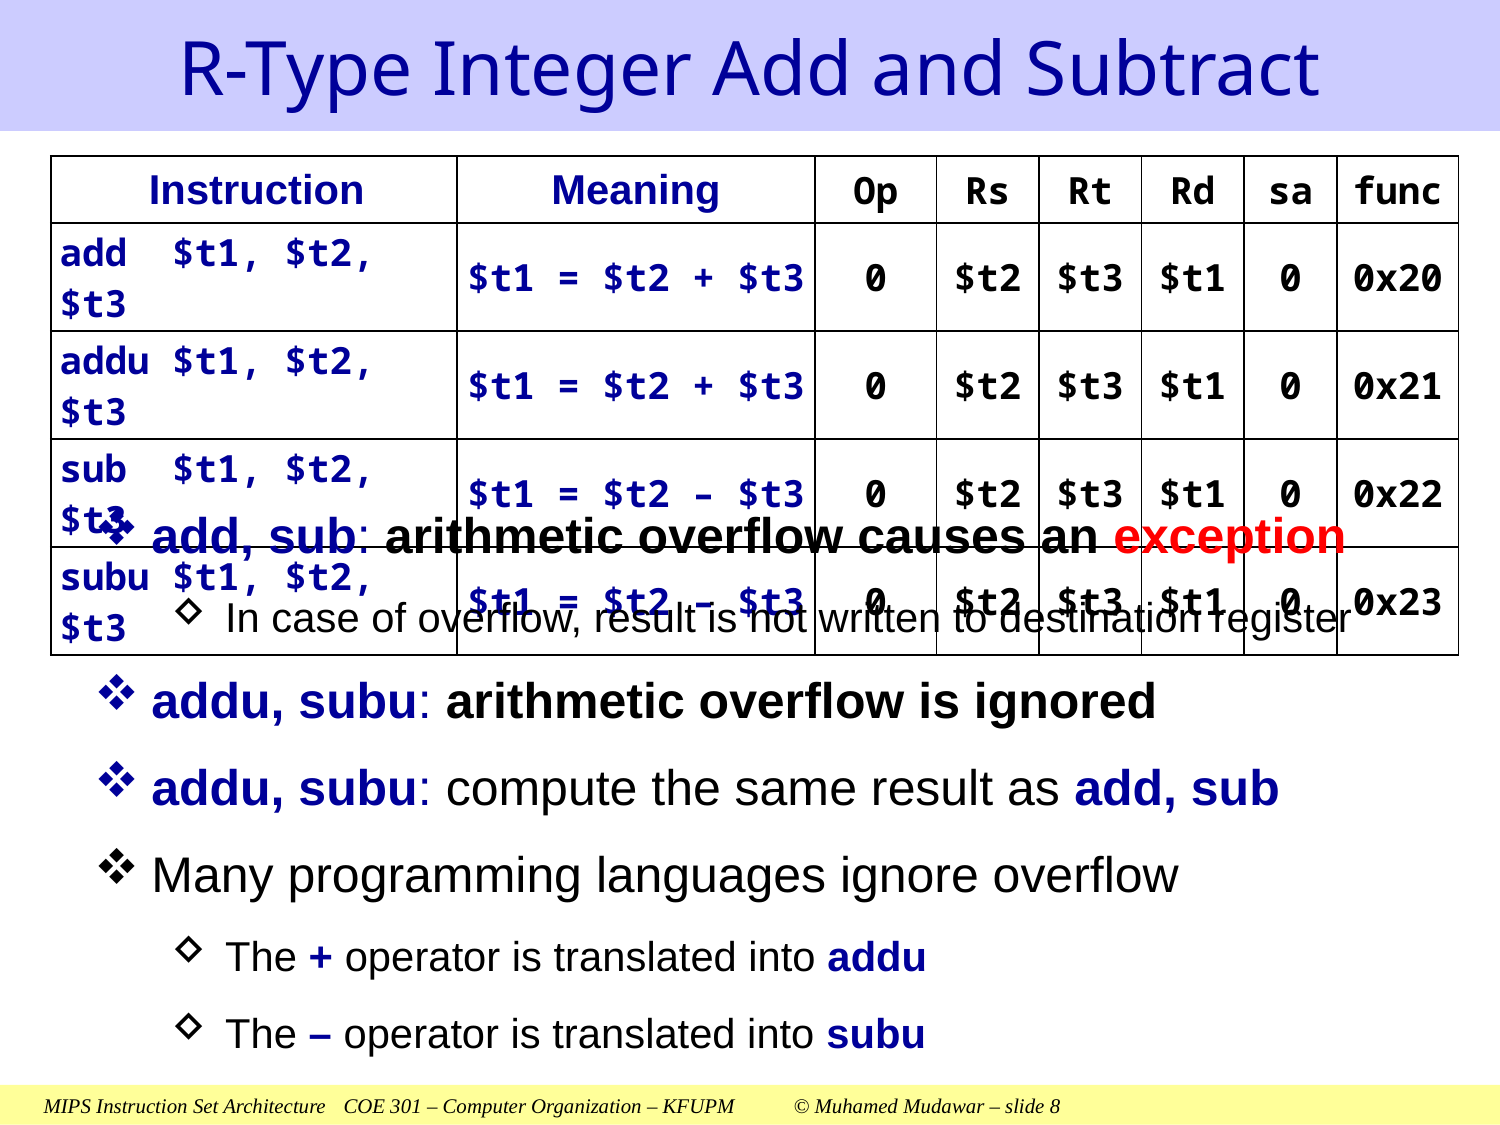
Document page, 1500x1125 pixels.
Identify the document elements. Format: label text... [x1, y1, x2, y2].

table_cell 0 [1245, 224, 1336, 330]
table_cell $t1 = $t2 + $t3 [458, 332, 814, 438]
table_cell $t1 [1142, 440, 1243, 496]
table_header Op [816, 157, 936, 222]
table_cell 0x23 [1421, 548, 1458, 654]
table_cell subu $t1, $t2, $t3 [52, 548, 79, 654]
table_header Rt [1040, 157, 1141, 222]
table_cell add $t1, $t2, $t3 [52, 224, 456, 330]
table_cell $t1 = $t2 + $t3 [458, 224, 814, 330]
table_header Instruction [52, 157, 456, 222]
table_cell $t1 [1142, 224, 1243, 330]
table_cell $t1 = $t2 – $t3 [458, 440, 814, 496]
table_header Rd [1142, 157, 1243, 222]
table_cell 0x22 [1338, 440, 1458, 546]
table_cell addu $t1, $t2, $t3 [52, 332, 456, 438]
table_cell $t2 [937, 332, 1038, 438]
table_cell $t3 [1040, 440, 1141, 496]
table_cell $t3 [1040, 224, 1141, 330]
table_header sa [1245, 157, 1336, 222]
table_cell 0 [1245, 332, 1336, 438]
table_cell $t2 [937, 440, 1038, 496]
table_cell $t2 [937, 224, 1038, 330]
table_header Rs [937, 157, 1038, 222]
table_header func [1338, 157, 1458, 222]
table_cell sub $t1, $t2, $t3 [52, 440, 456, 546]
table_cell $t3 [1040, 332, 1141, 438]
table_header Meaning [458, 157, 814, 222]
table_cell 0x20 [1338, 224, 1458, 330]
table_cell $t1 [1142, 332, 1243, 438]
table_cell 0 [816, 332, 936, 438]
table_cell 0 [816, 224, 936, 330]
table_cell 0x21 [1338, 332, 1458, 438]
title R-Type Integer Add and Subtract [0, 0, 1500, 131]
text_box add, sub: arithmetic overflow causes an exception In case of overflow, result is not written to destination register addu, subu: arithmetic overflow is ignored addu, subu: compute the same result as add, sub Many programming languages ignore overflow The + operator is translated into addu The – operator is translated into subu [79, 496, 1421, 1073]
table_cell 0 [1245, 440, 1336, 496]
table_cell 0 [816, 440, 936, 496]
